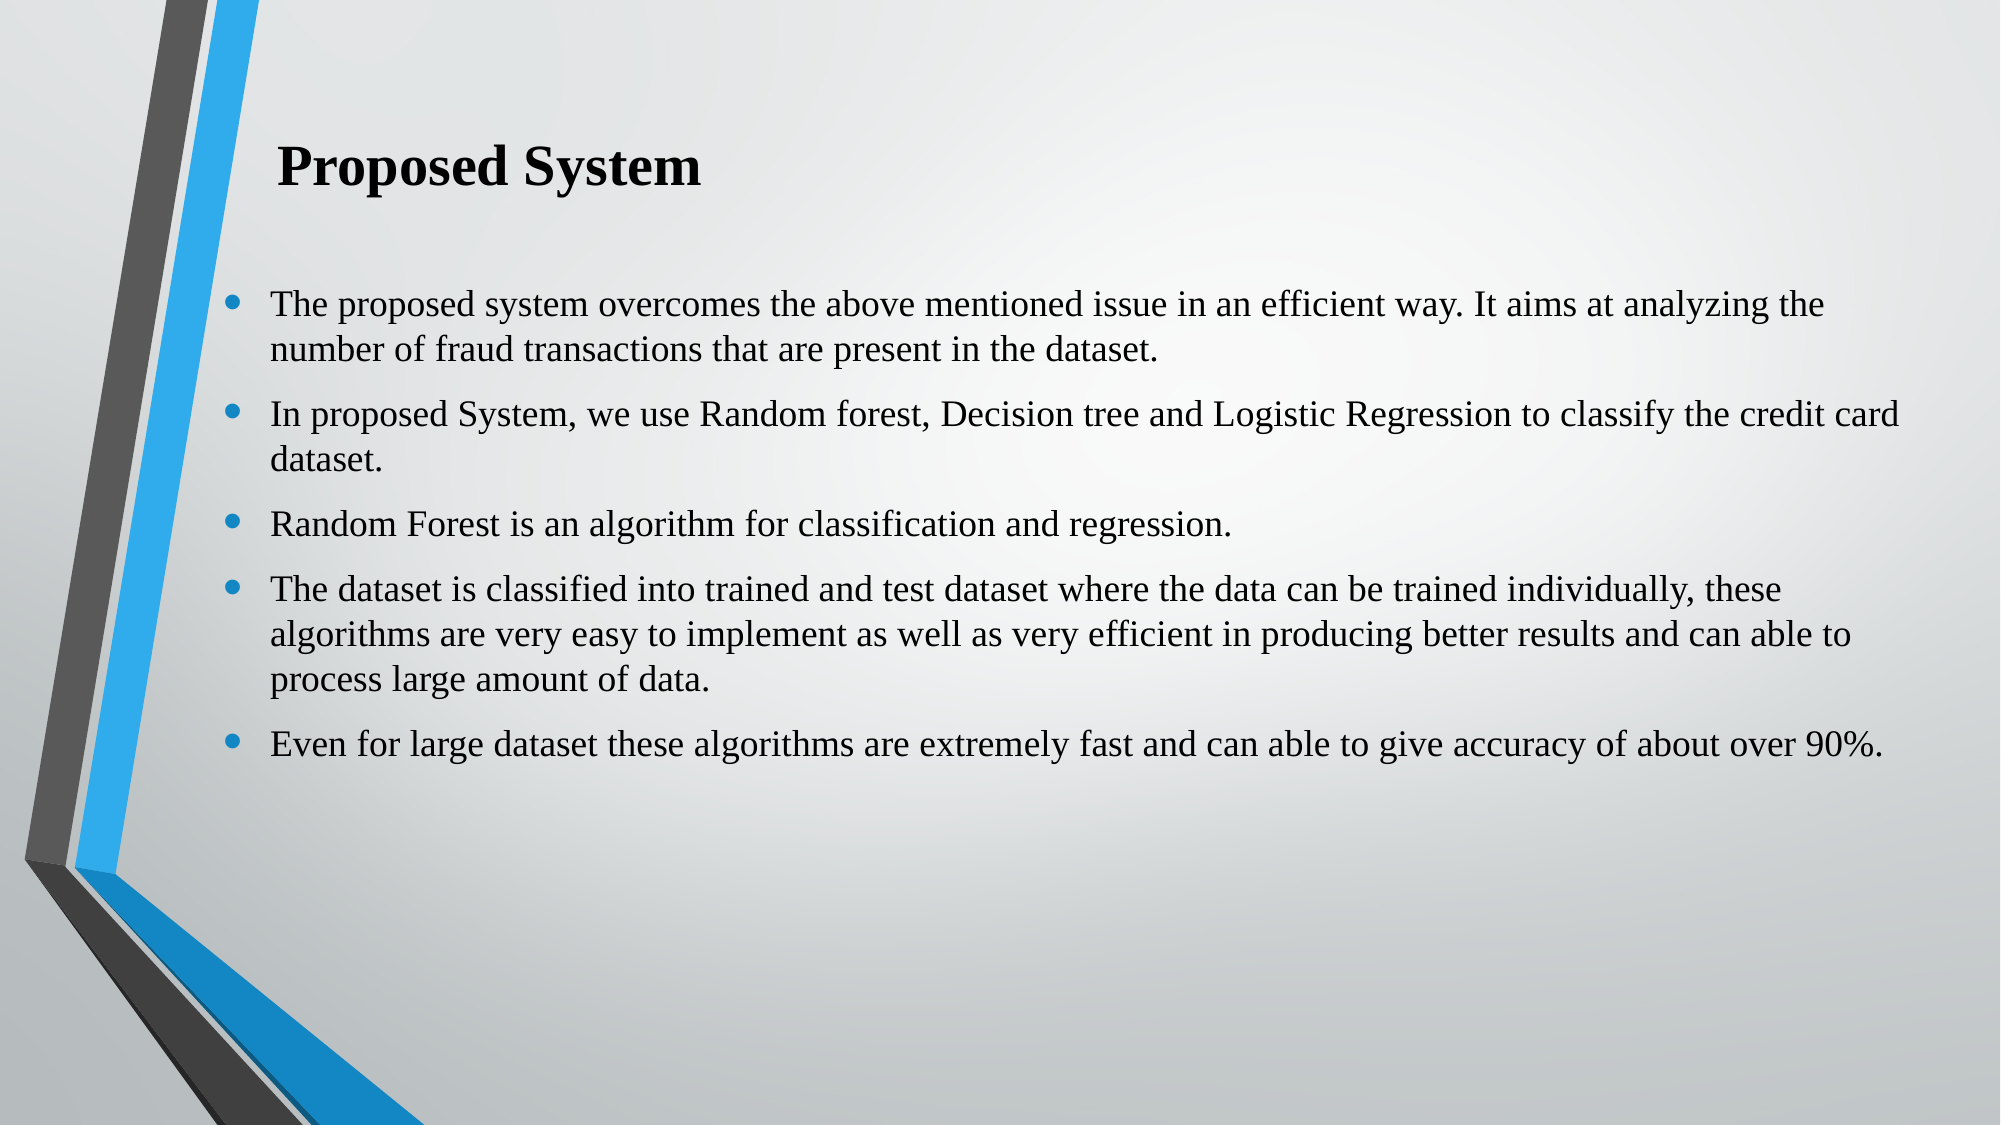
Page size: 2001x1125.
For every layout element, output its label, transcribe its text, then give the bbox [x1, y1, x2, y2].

list The proposed system overcomes the above mentioned issue in an efficient way. It aims at analyzing the number of fraud transactions that are present in the dataset. In proposed System, we use Random forest, Decision tree and Logistic Regression to classify the credit card dataset. Random Forest is an algorithm for classification and regression. The dataset is classified into trained and test dataset where the data can be trained individually, these algorithms are very easy to implement as well as very efficient in producing better results and can able to process large amount of data. Even for large dataset these algorithms are extremely fast and can able to give accuracy of about over 90%. [208, 240, 1934, 802]
title Proposed System [262, 18, 1906, 240]
